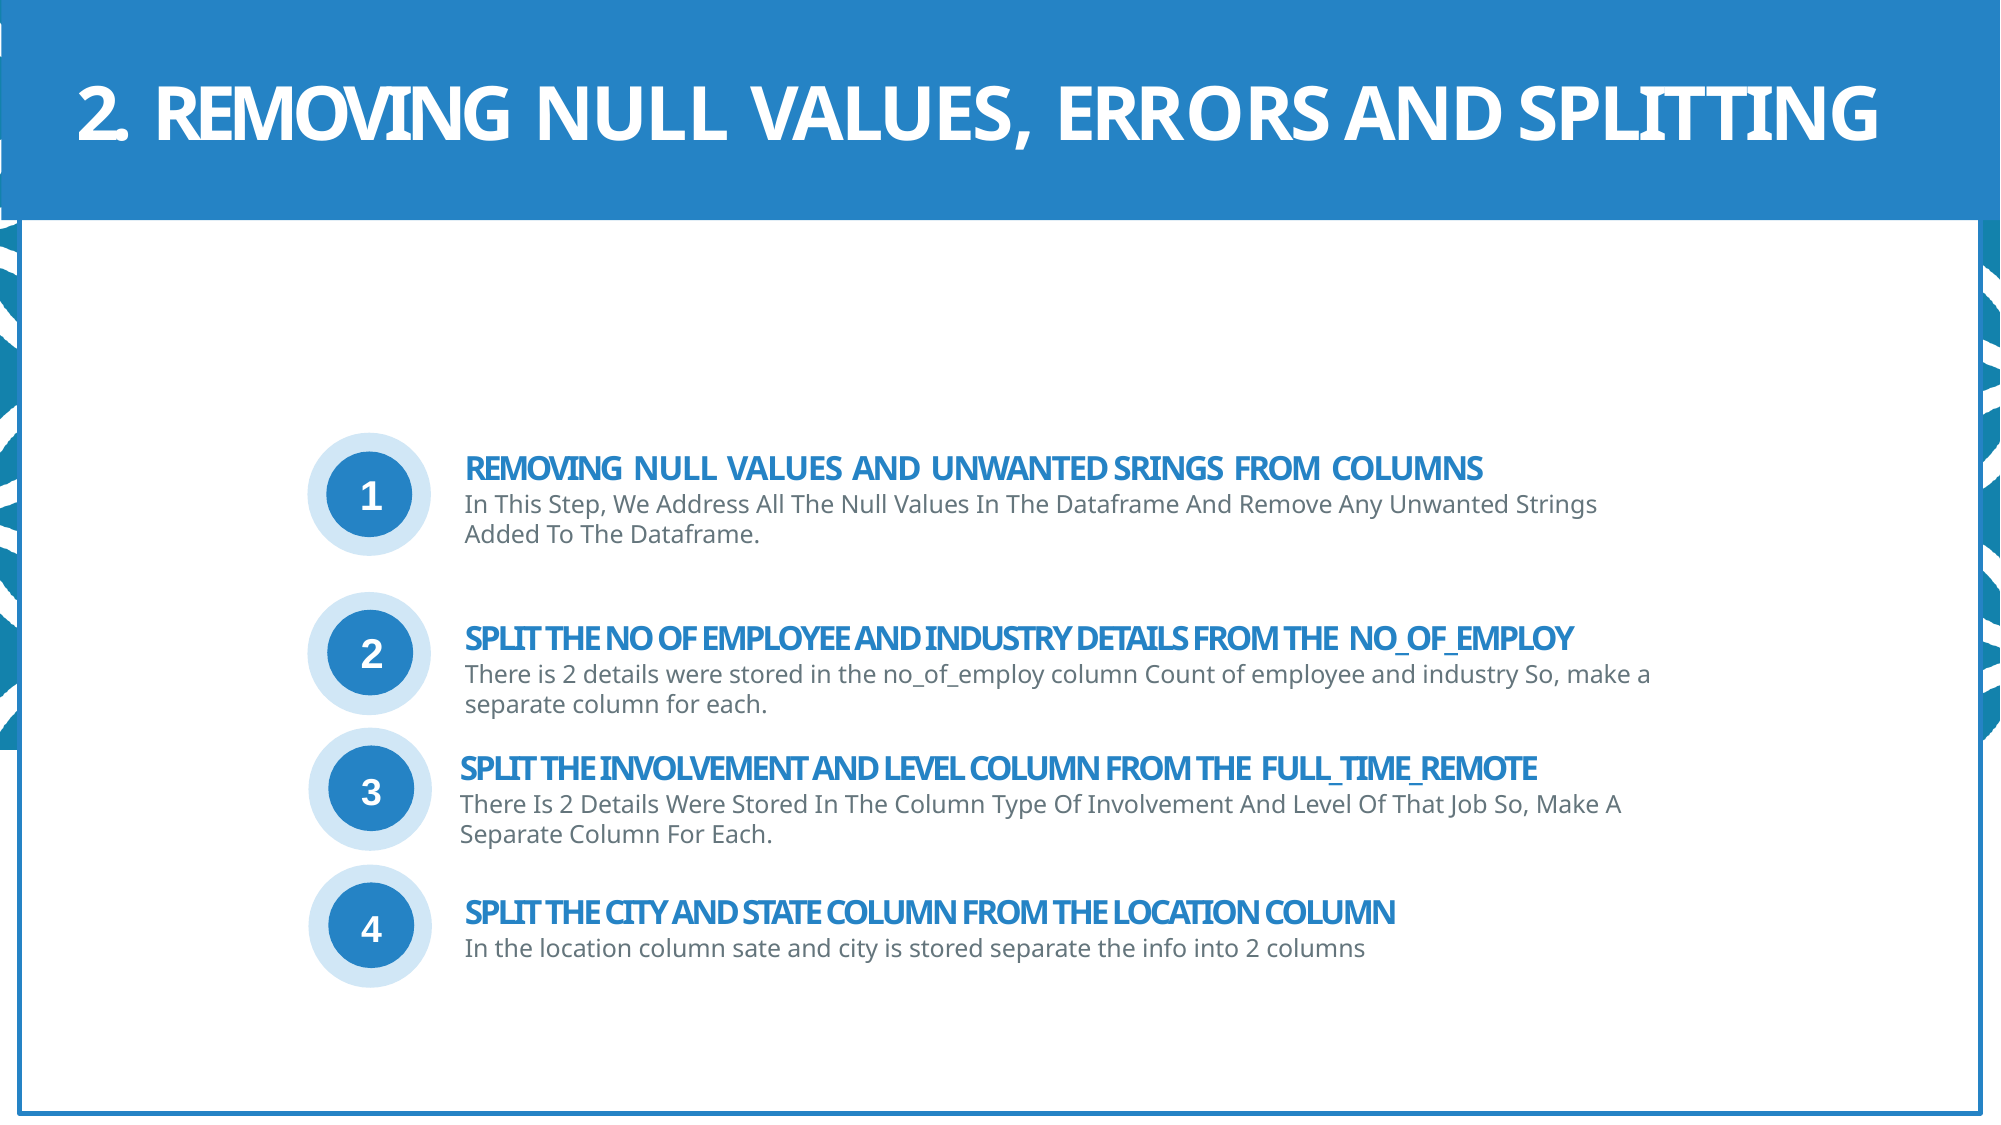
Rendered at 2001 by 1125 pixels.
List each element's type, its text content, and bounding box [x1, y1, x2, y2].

text_box SPLIT THE NO OF EMPLOYEE AND INDUSTRY DETAILS FROM THE NO_OF_EMPLOY There is 2 details were stored in the no_of_employ column Count of employee and industry So, make a separate column for each. [462, 615, 1706, 719]
text_box [1, 0, 2000, 221]
picture [0, 0, 17, 750]
picture [1983, 221, 2000, 750]
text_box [307, 432, 432, 557]
title 2. REMOVING NULL VALUES, ERRORS AND SPLITTING [74, 63, 1926, 254]
text_box SPLIT THE INVOLVEMENT AND LEVEL COLUMN FROM THE FULL_TIME_REMOTE There Is 2 Details Were Stored In The Column Type Of Involvement And Level Of That Job So, Make A Separate Column For Each. [457, 745, 1701, 849]
text_box SPLIT THE CITY AND STATE COLUMN FROM THE LOCATION COLUMN In the location column sate and city is stored separate the info into 2 columns [462, 889, 1706, 963]
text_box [308, 727, 433, 852]
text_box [307, 591, 432, 716]
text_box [308, 864, 433, 989]
text_box REMOVING NULL VALUES AND UNWANTED SRINGS FROM COLUMNS In This Step, We Address All The Null Values In The Dataframe And Remove Any Unwanted Strings Added To The Dataframe. [462, 445, 1670, 549]
